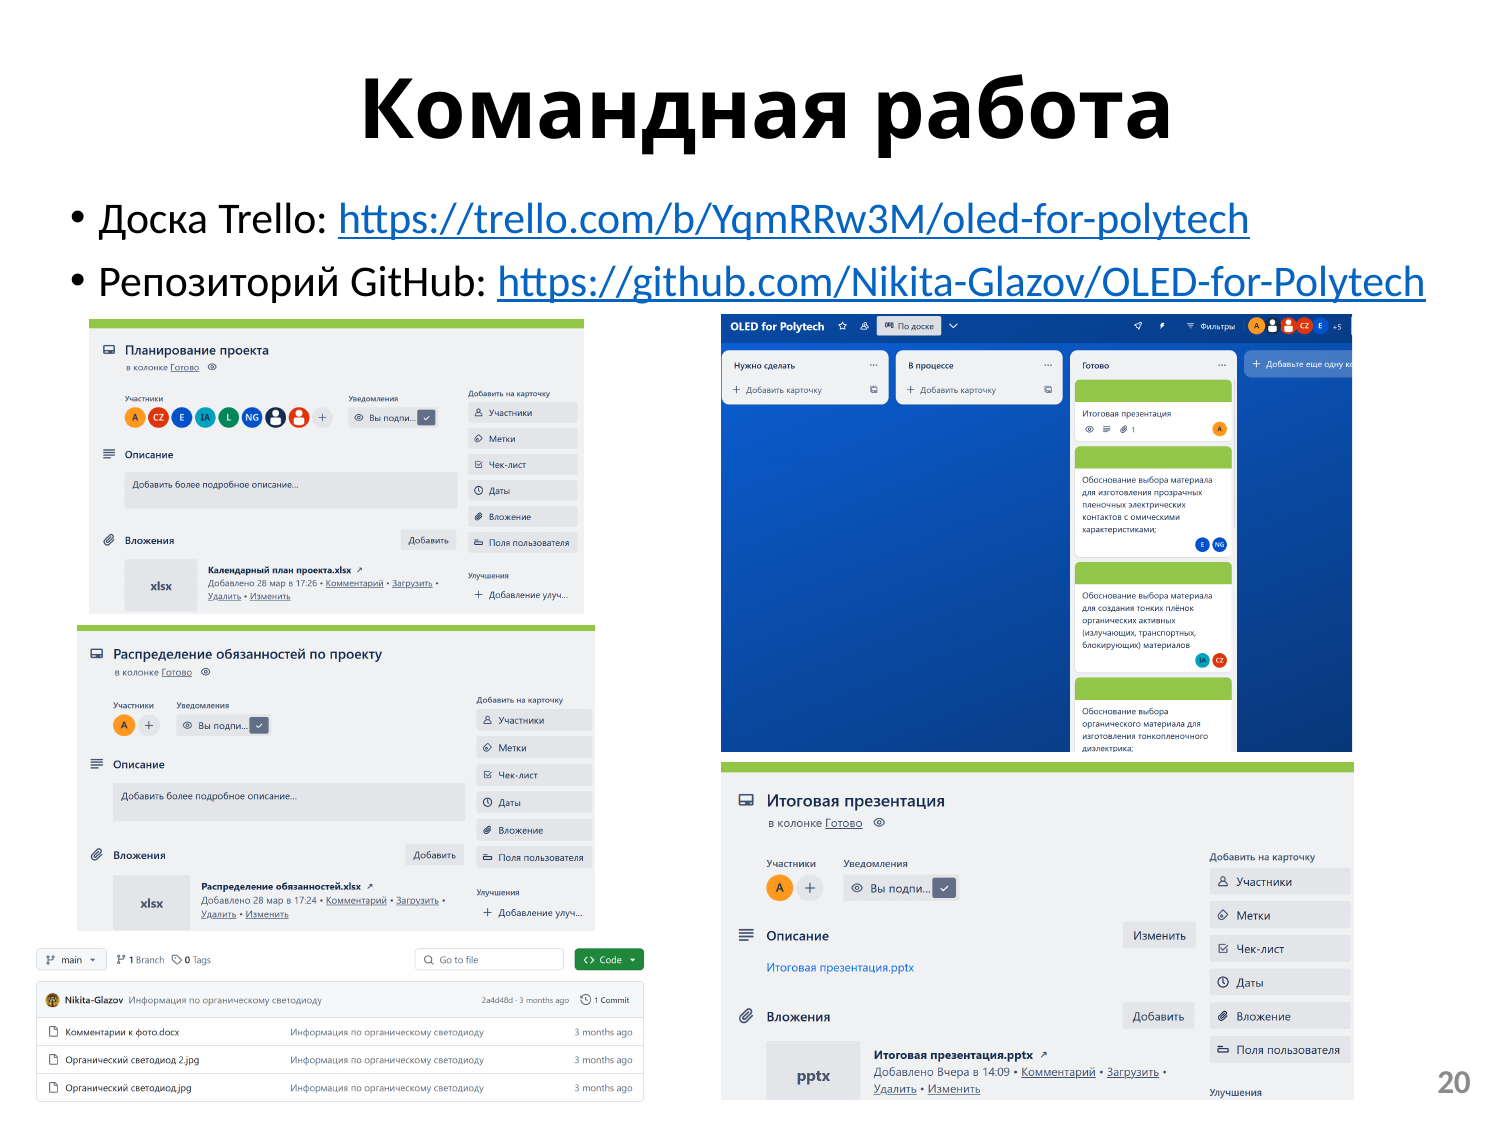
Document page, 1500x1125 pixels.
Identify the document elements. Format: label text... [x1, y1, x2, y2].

picture [89, 319, 584, 614]
picture [720, 762, 1354, 1100]
picture [77, 625, 595, 931]
slide_number 20 [1148, 1050, 1486, 1111]
picture [26, 942, 647, 1106]
picture [720, 314, 1353, 752]
list Доска Trello: https://trello.com/b/YqmRRw3M/oled-for-polytech Репозиторий GitHub: https://github.com/Nikita-Glazov/OLED-for-Polytech [55, 188, 1474, 903]
title Командная работа [120, 46, 1415, 178]
